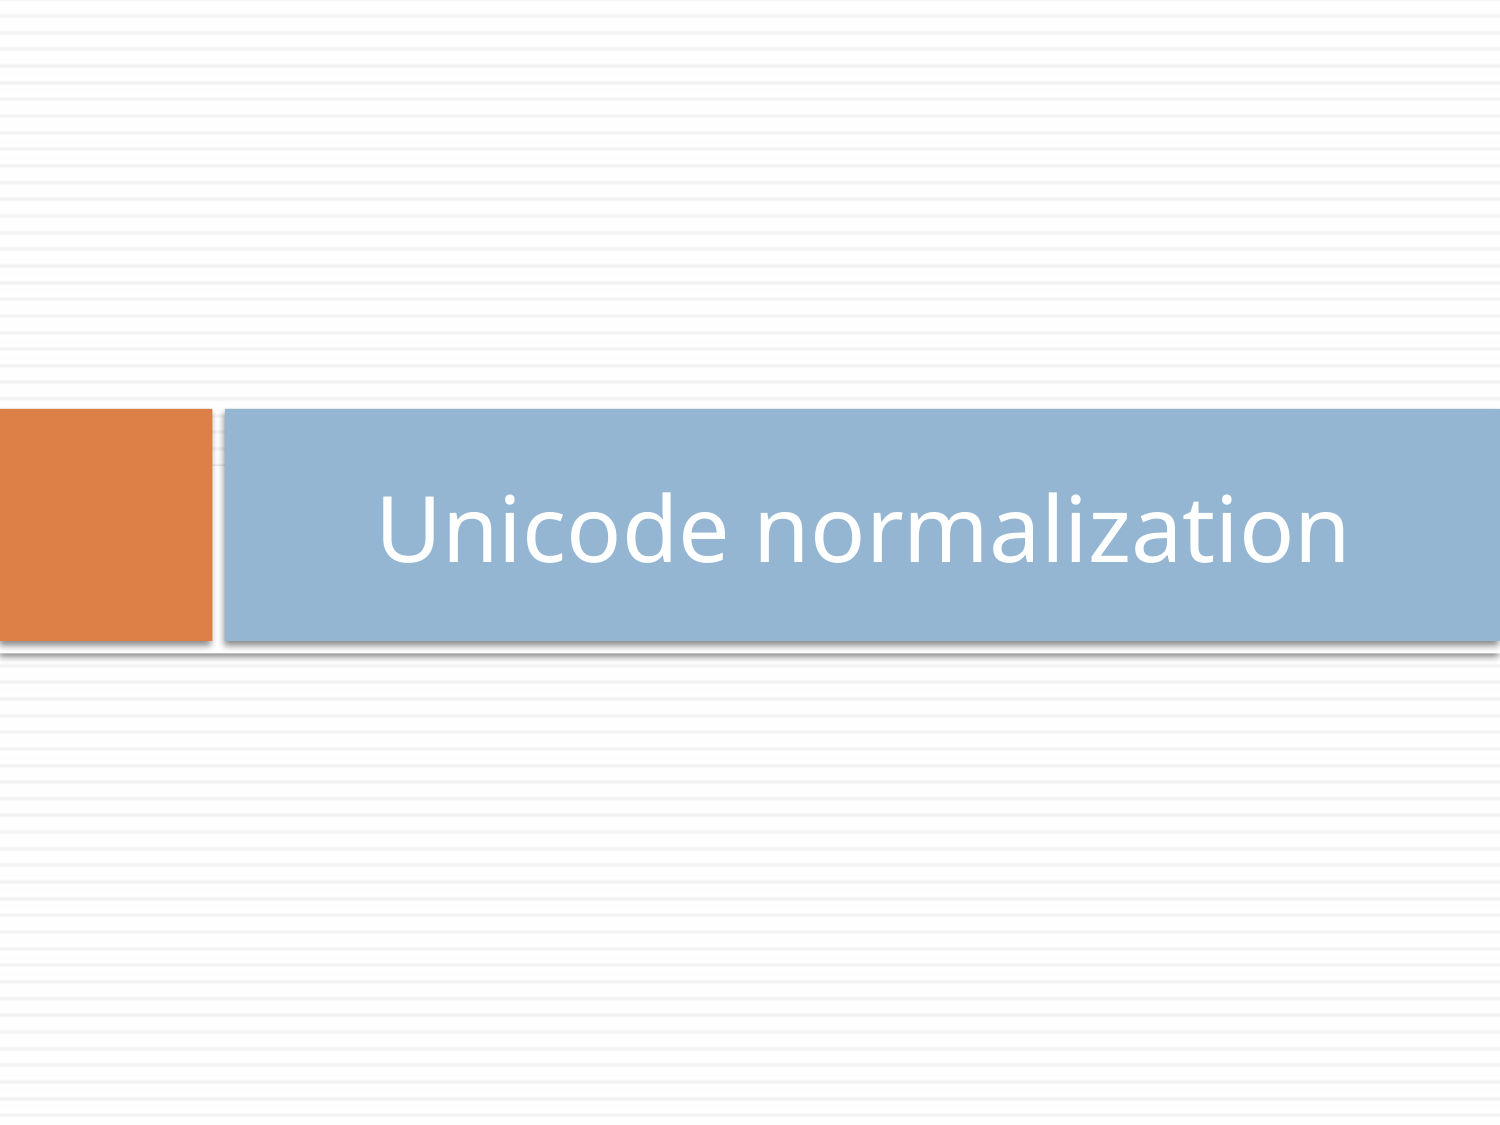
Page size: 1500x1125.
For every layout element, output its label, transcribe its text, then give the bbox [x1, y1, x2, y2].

title Unicode normalization [238, 444, 1489, 607]
